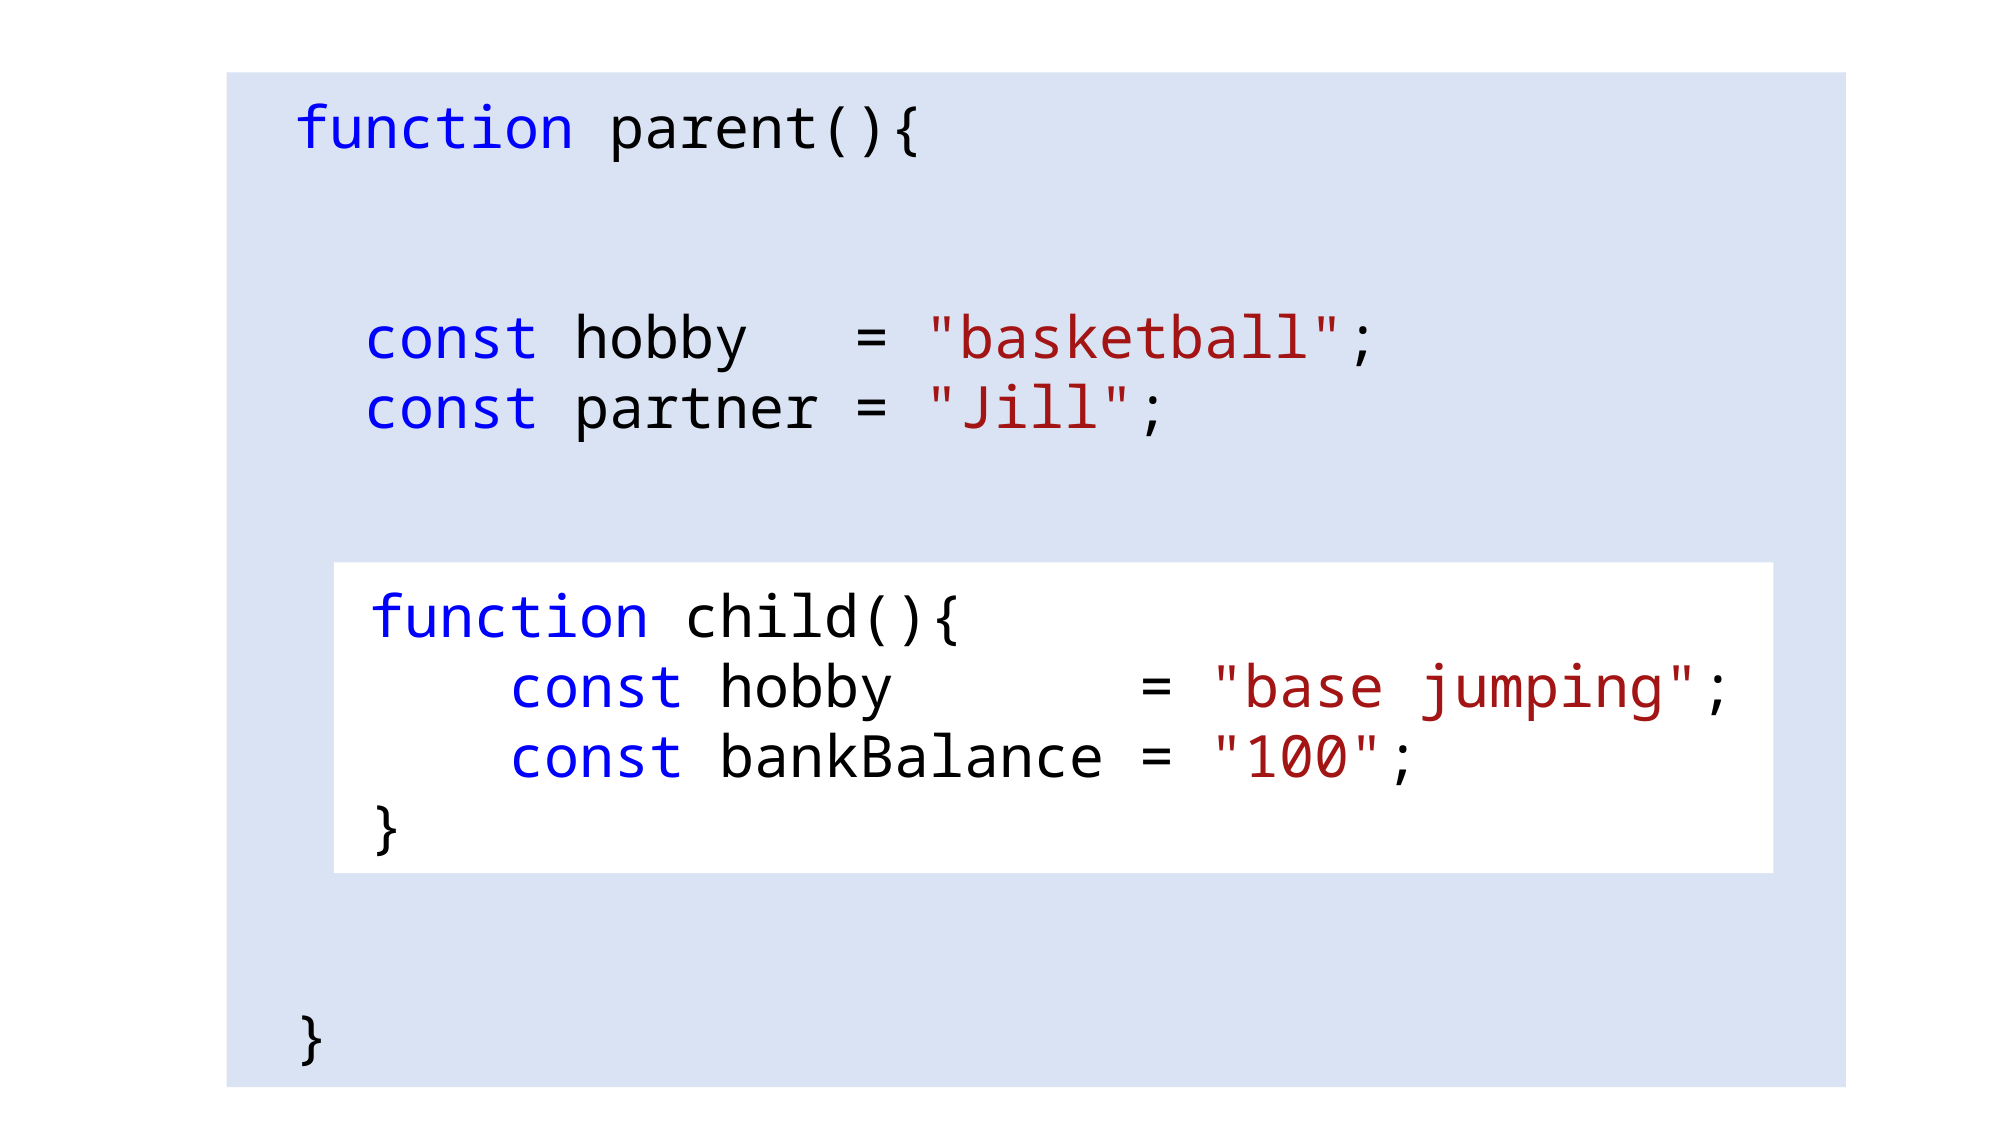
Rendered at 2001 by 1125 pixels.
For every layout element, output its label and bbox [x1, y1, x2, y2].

text_box [226, 72, 1846, 1088]
